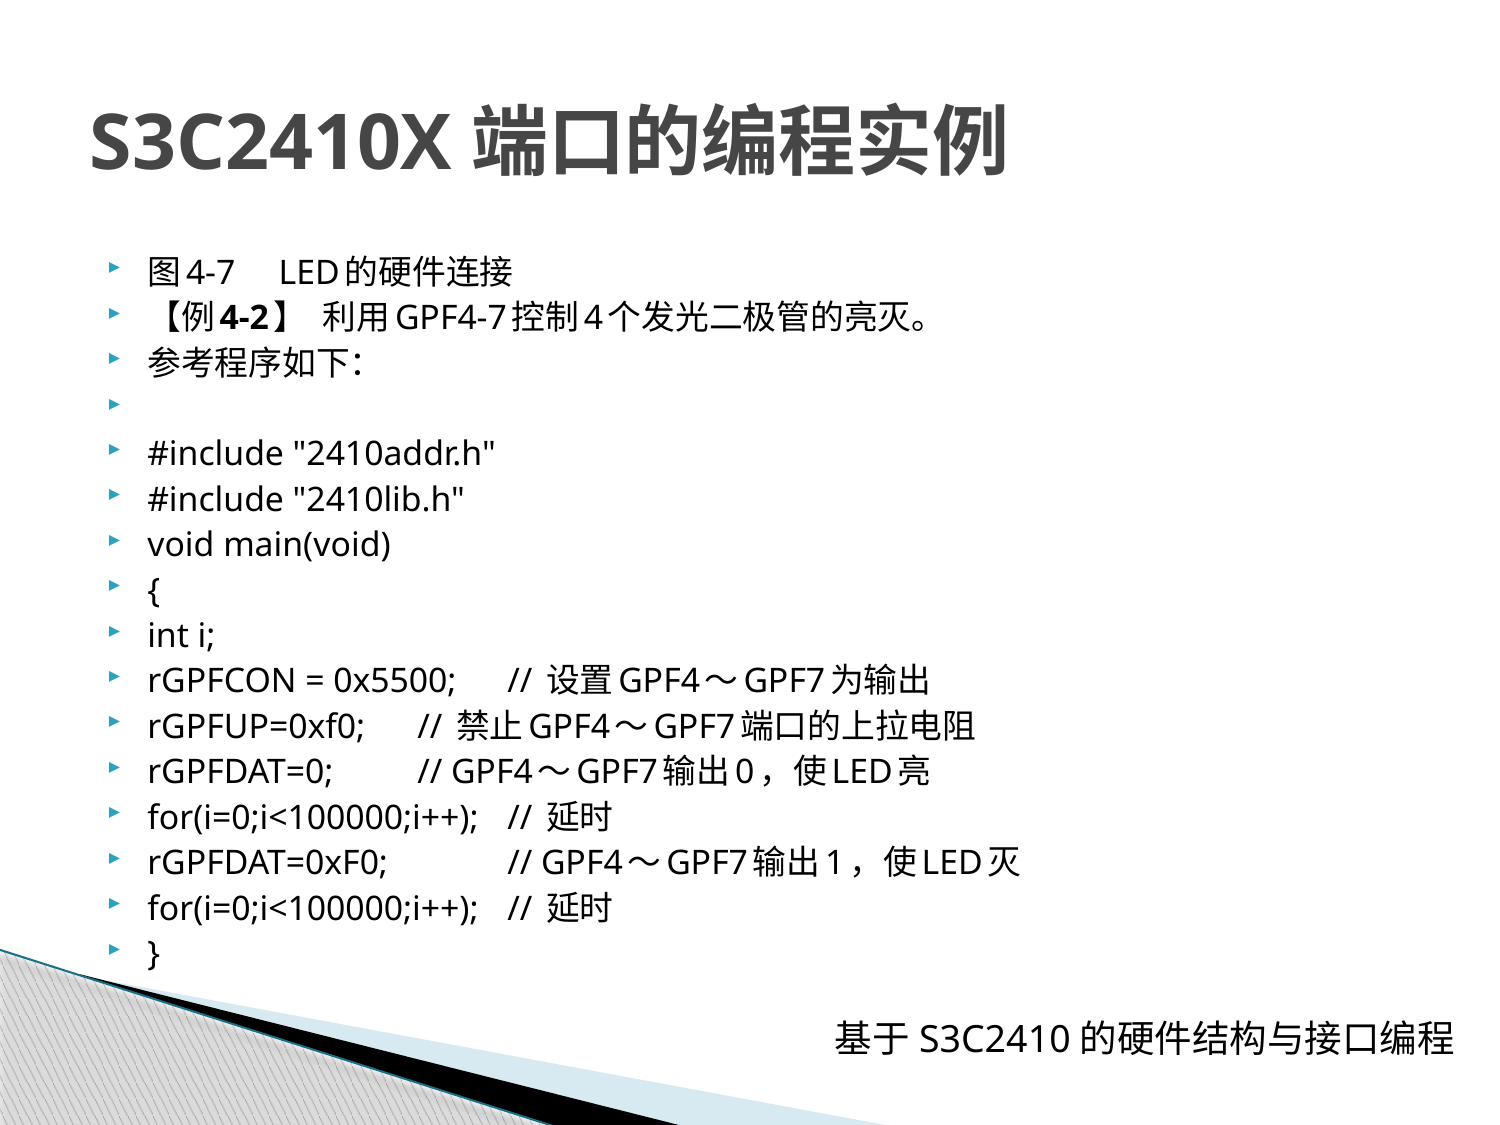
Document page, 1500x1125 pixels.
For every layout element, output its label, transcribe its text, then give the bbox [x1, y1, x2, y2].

title S3C2410X端口的编程实例 [75, 45, 1425, 233]
list 图4-7 LED的硬件连接 【例4-2】 利用GPF4-7控制4个发光二极管的亮灭。 参考程序如下： #include "2410addr.h" #include "2410lib.h" void main(void) { int i; rGPFCON = 0x5500; // 设置GPF4～GPF7为输出 rGPFUP=0xf0; // 禁止GPF4～GPF7端口的上拉电阻 rGPFDAT=0; // GPF4～GPF7输出0，使LED亮 for(i=0;i<100000;i++); // 延时 rGPFDAT=0xF0; // GPF4～GPF7输出1，使LED灭 for(i=0;i<100000;i++); // 延时 } [75, 243, 1425, 986]
text_box 基于S3C2410的硬件结构与接口编程 [820, 1007, 1500, 1068]
